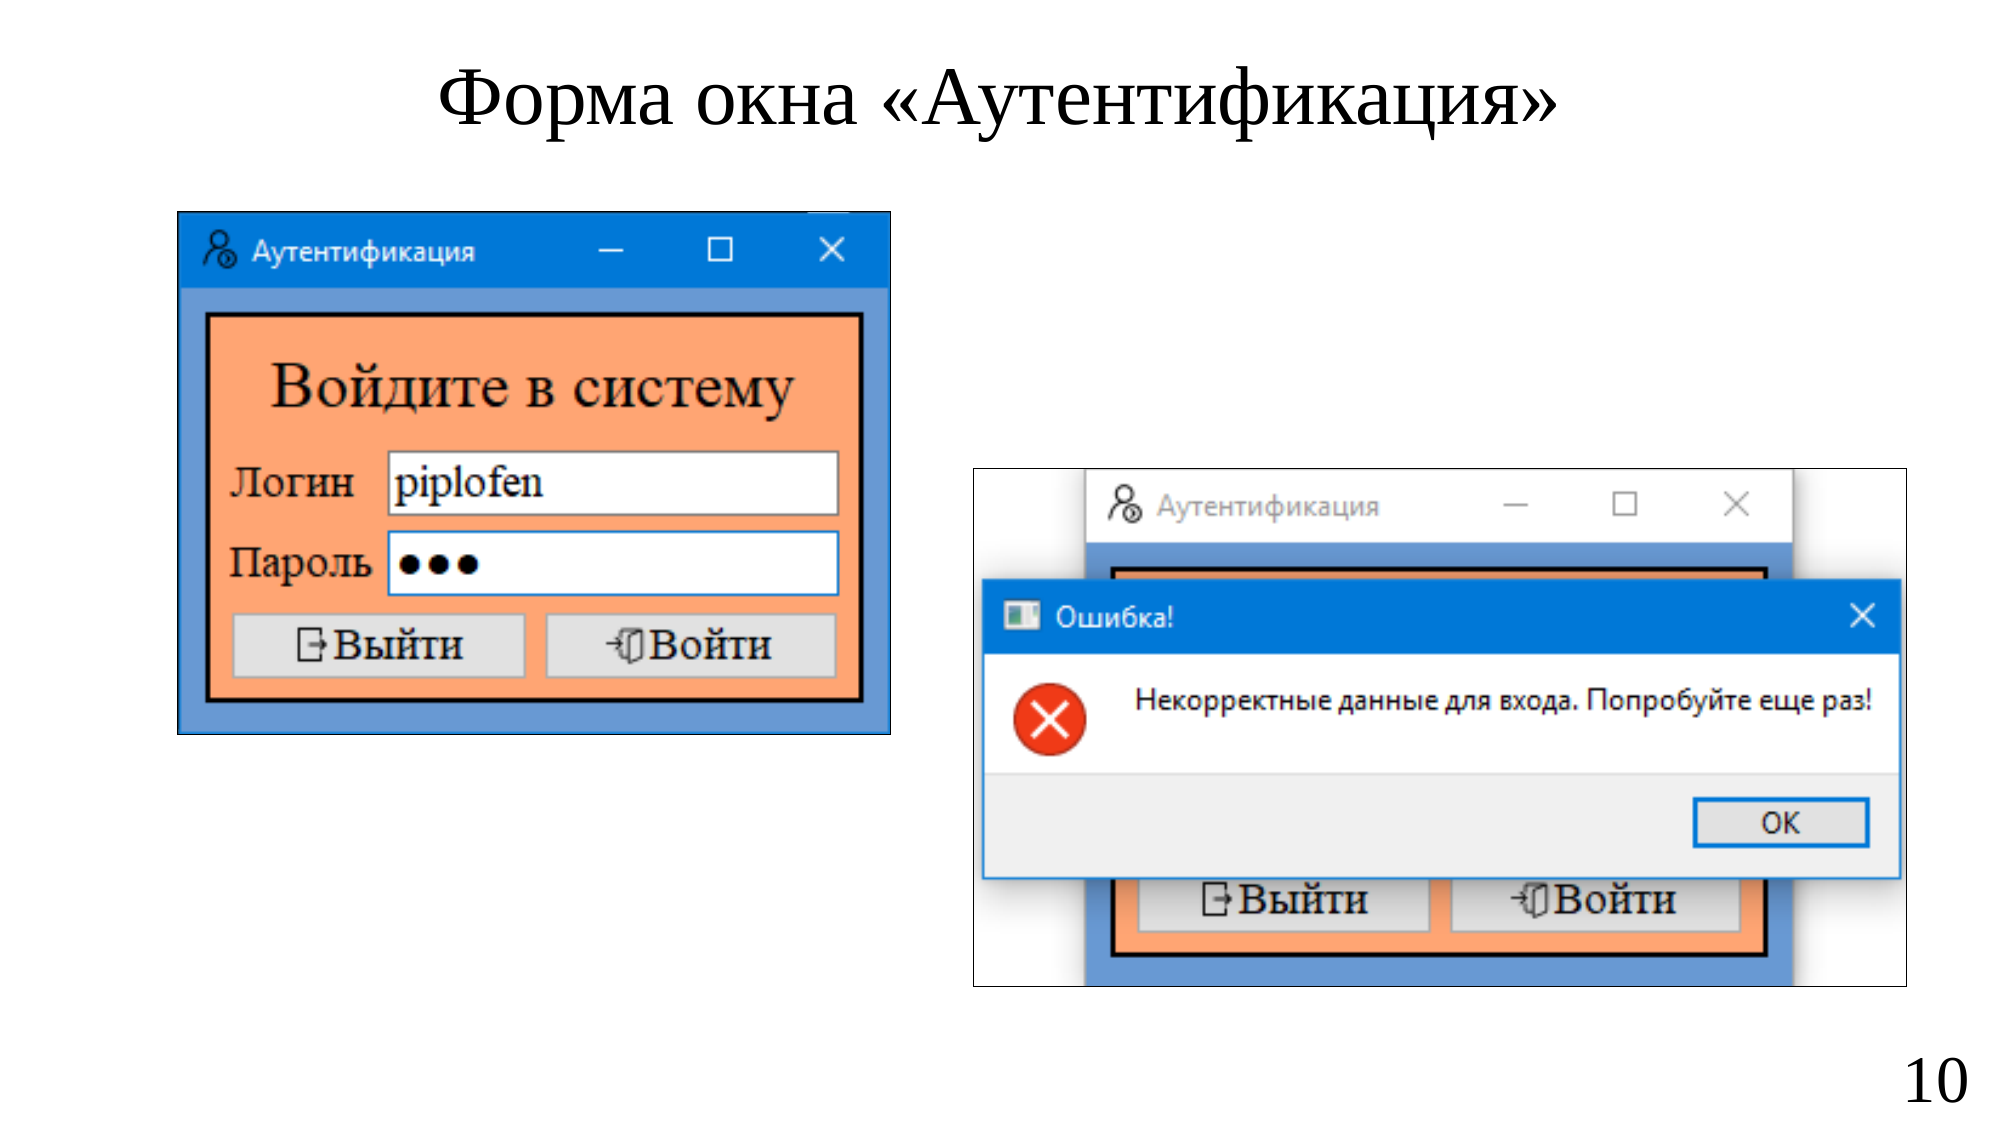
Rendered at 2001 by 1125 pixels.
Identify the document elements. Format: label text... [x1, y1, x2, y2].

picture [973, 468, 1907, 987]
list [177, 211, 891, 735]
text_box 10 [1888, 1028, 2000, 1124]
text_box Форма окна «Аутентификация» [249, 0, 1750, 196]
